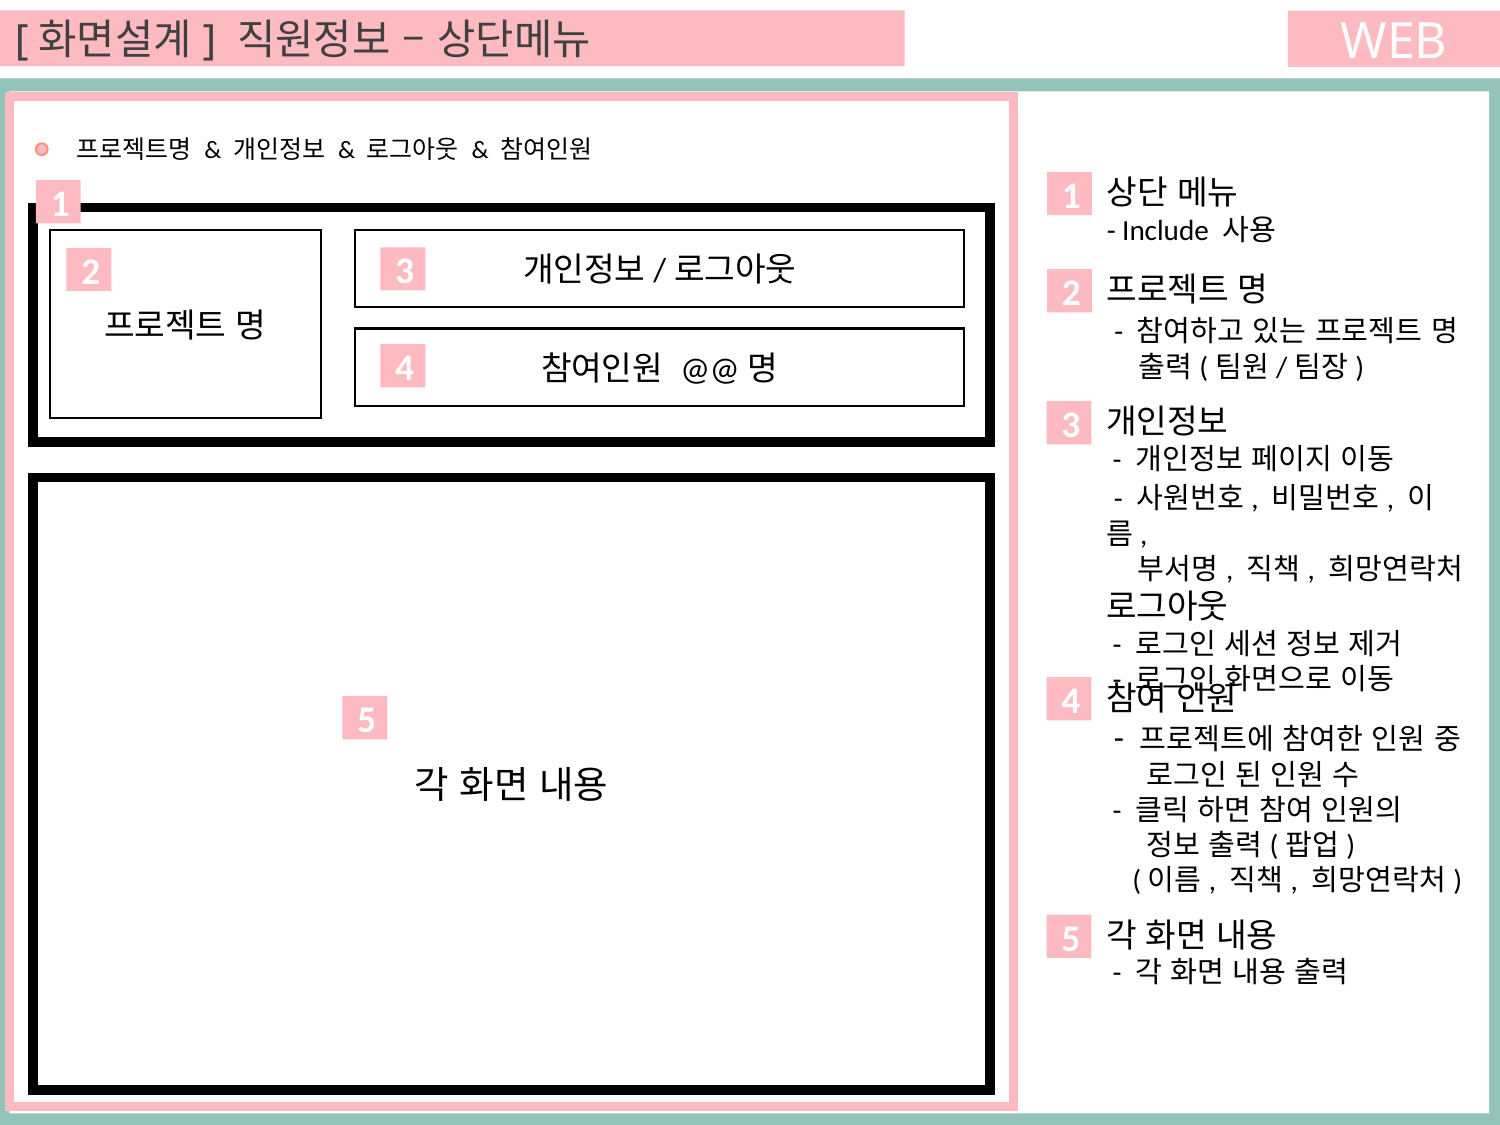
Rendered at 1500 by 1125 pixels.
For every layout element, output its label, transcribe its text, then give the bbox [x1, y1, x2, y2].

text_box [1047, 163, 1490, 255]
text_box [0, 78, 1500, 1125]
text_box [1047, 261, 1490, 393]
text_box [1046, 906, 1489, 998]
text_box WEB [1287, 10, 1500, 68]
text_box [화면설계] 직원정보 – 상단메뉴 [0, 9, 906, 67]
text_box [1046, 669, 1489, 906]
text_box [1046, 393, 1489, 669]
